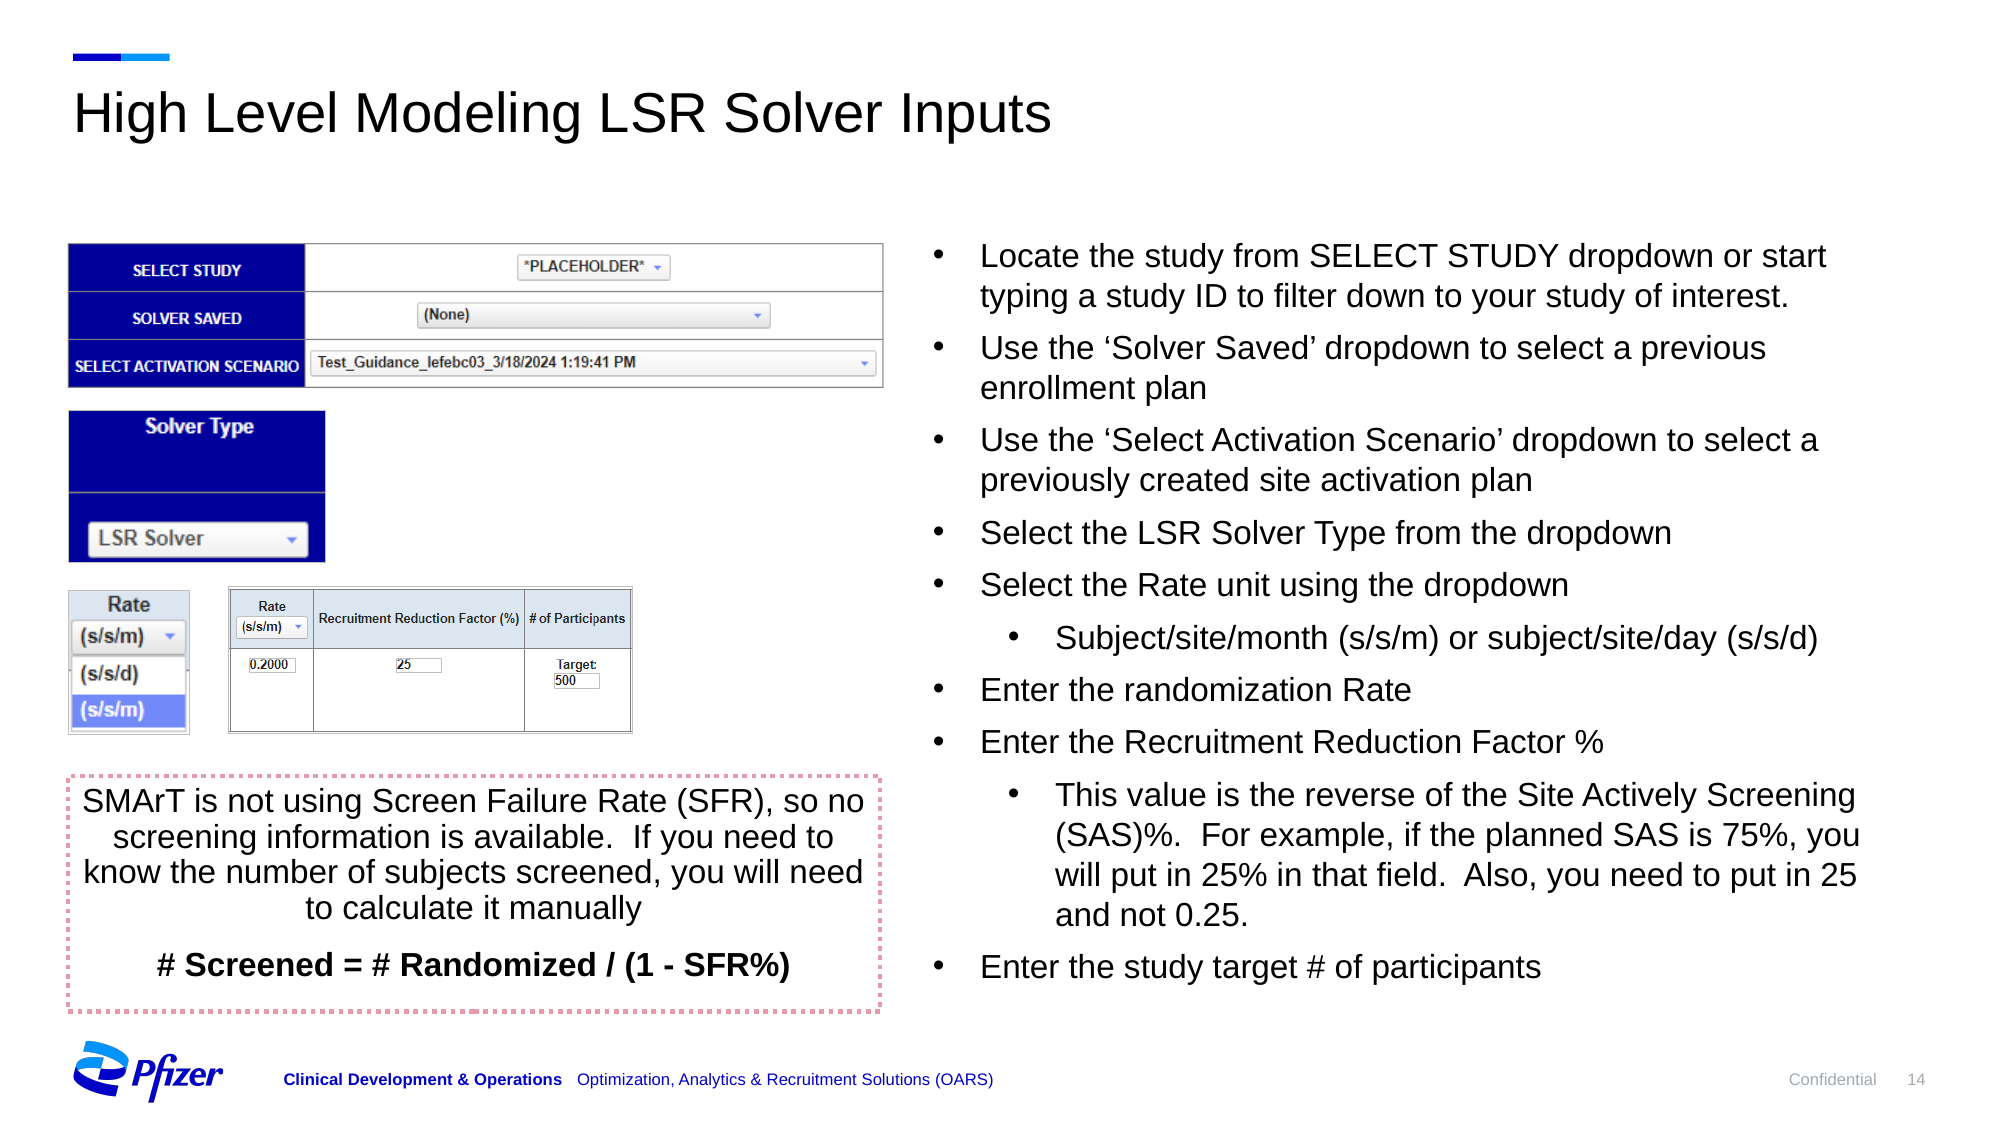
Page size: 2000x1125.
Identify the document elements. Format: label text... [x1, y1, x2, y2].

text_box Locate the study from SELECT STUDY dropdown or start typing a study ID to filter down to your study of interest. Use the ‘Solver Saved’ dropdown to select a previous enrollment plan Use the ‘Select Activation Scenario’ dropdown to select a previously created site activation plan Select the LSR Solver Type from the dropdown Select the Rate unit using the dropdown Subject/site/month (s/s/m) or subject/site/day (s/s/d) Enter the randomization Rate Enter the Recruitment Reduction Factor % This value is the reverse of the Site Actively Screening (SAS)%. For example, if the planned SAS is 75%, you will put in 25% in that field. Also, you need to put in 25 and not 0.25. Enter the study target # of participants [918, 226, 1918, 993]
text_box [227, 586, 634, 735]
title High Level Modeling LSR Solver Inputs [73, 79, 1926, 219]
picture [67, 410, 327, 563]
picture [61, 241, 887, 388]
picture [67, 590, 191, 735]
text_box SMArT is not using Screen Failure Rate (SFR), so no screening information is available. If you need to know the number of subjects screened, you will need to calculate it manually # Screened = # Randomized / (1 - SFR%) [68, 775, 881, 1012]
